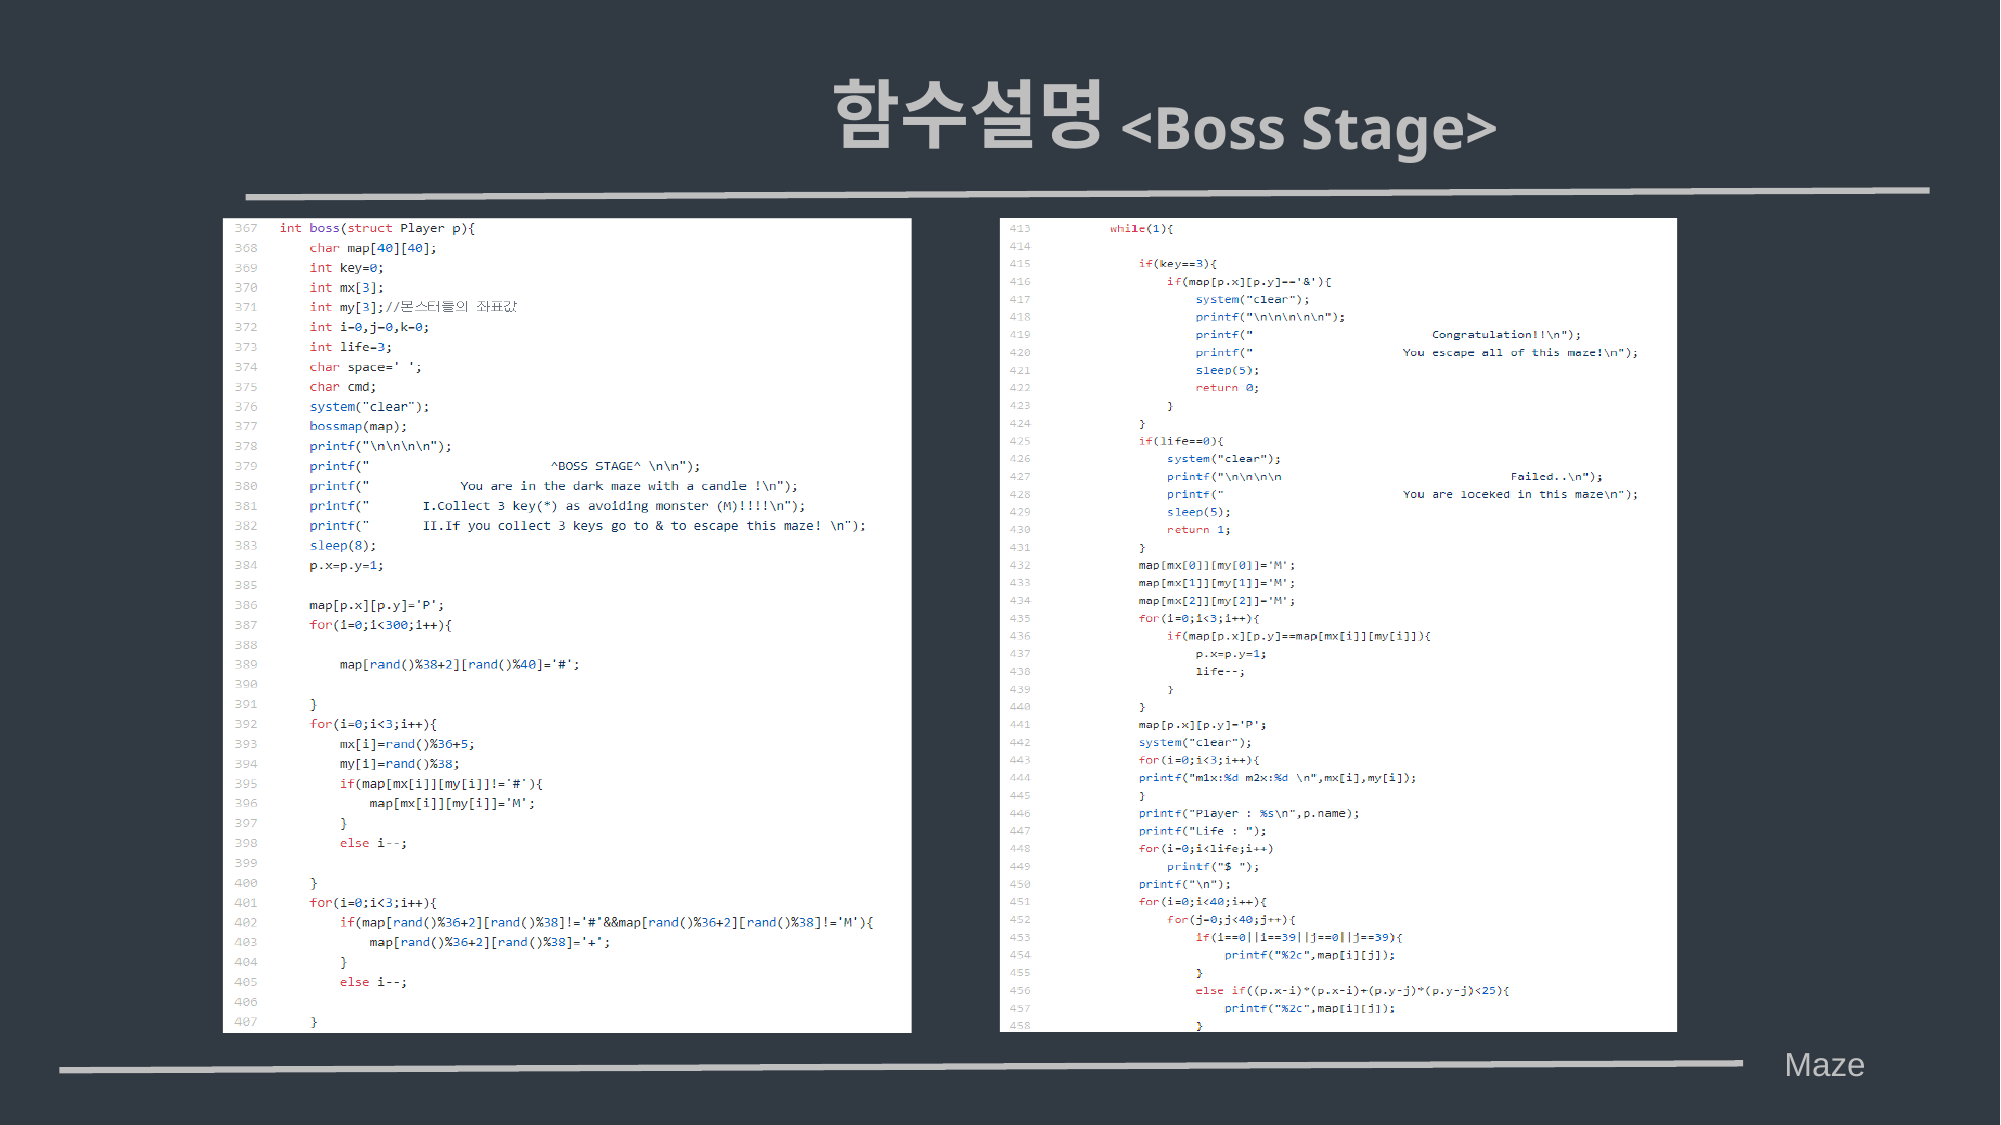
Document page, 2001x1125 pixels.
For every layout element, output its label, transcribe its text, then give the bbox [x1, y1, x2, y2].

picture [999, 218, 1678, 1032]
text_box 함수설명 [535, 59, 1405, 165]
text_box <Boss Stage> [1105, 83, 1595, 169]
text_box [245, 190, 1930, 198]
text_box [59, 1063, 1744, 1071]
text_box Maze [1661, 1035, 1989, 1091]
picture [222, 218, 912, 1033]
